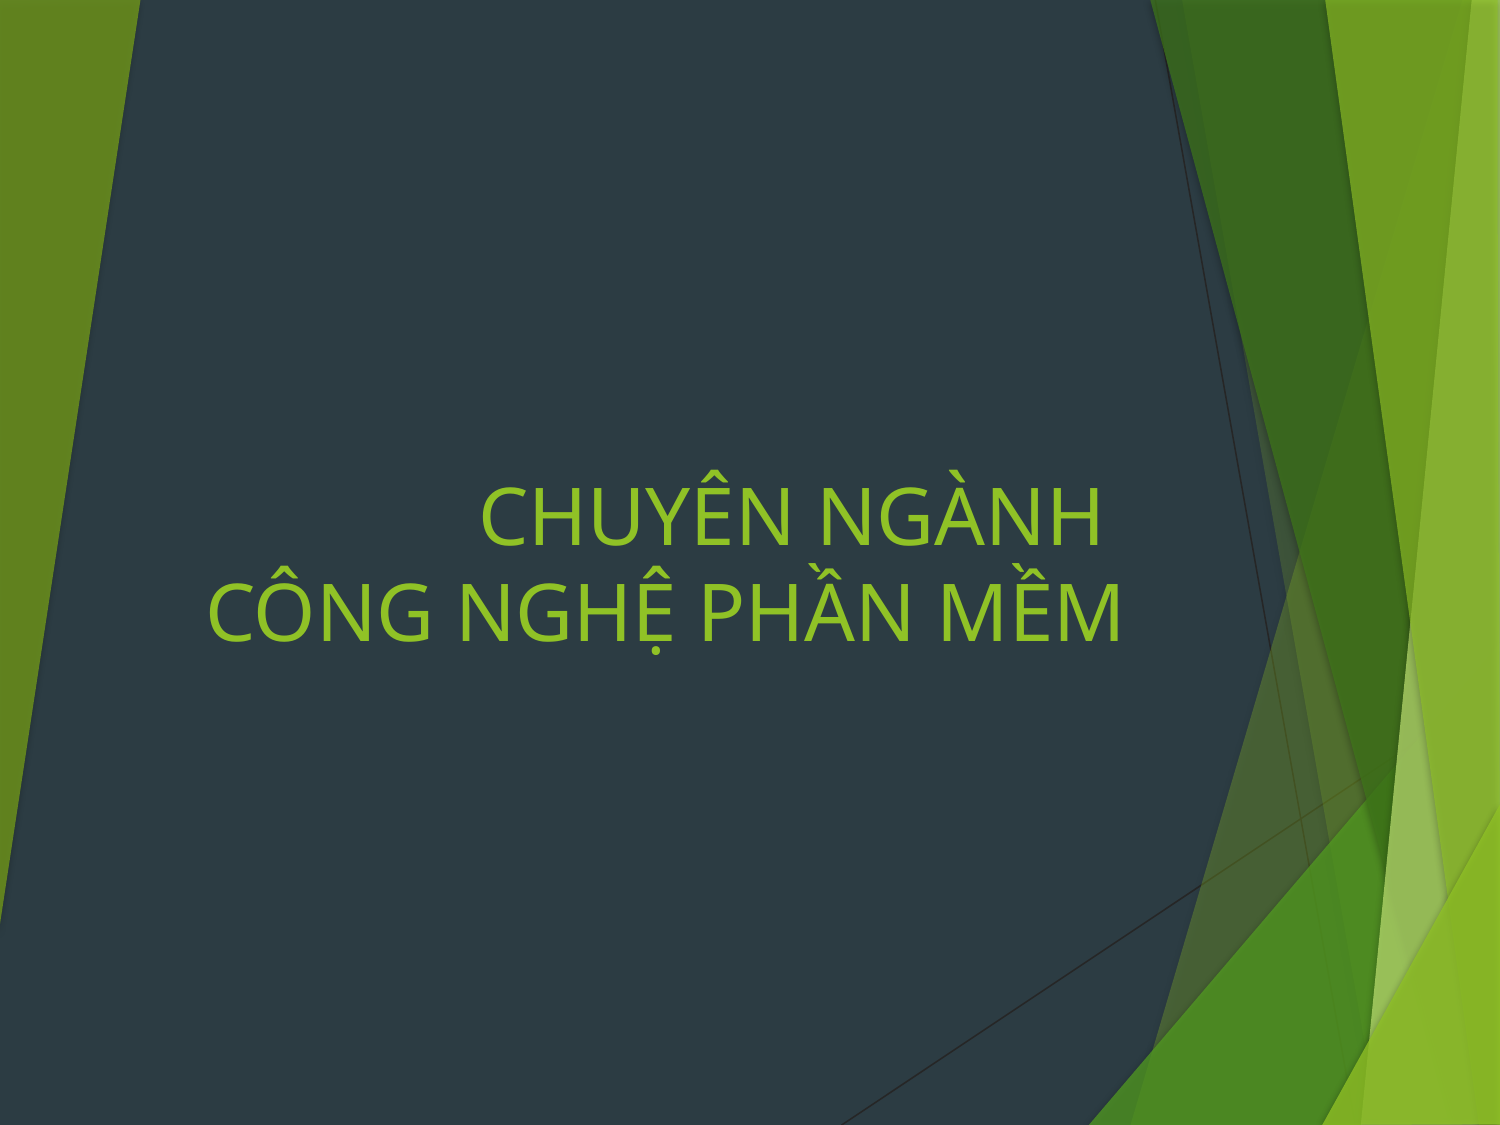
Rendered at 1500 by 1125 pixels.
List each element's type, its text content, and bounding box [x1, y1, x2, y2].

title CHUYÊN NGÀNH CÔNG NGHỆ PHẦN MỀM [185, 394, 1142, 665]
